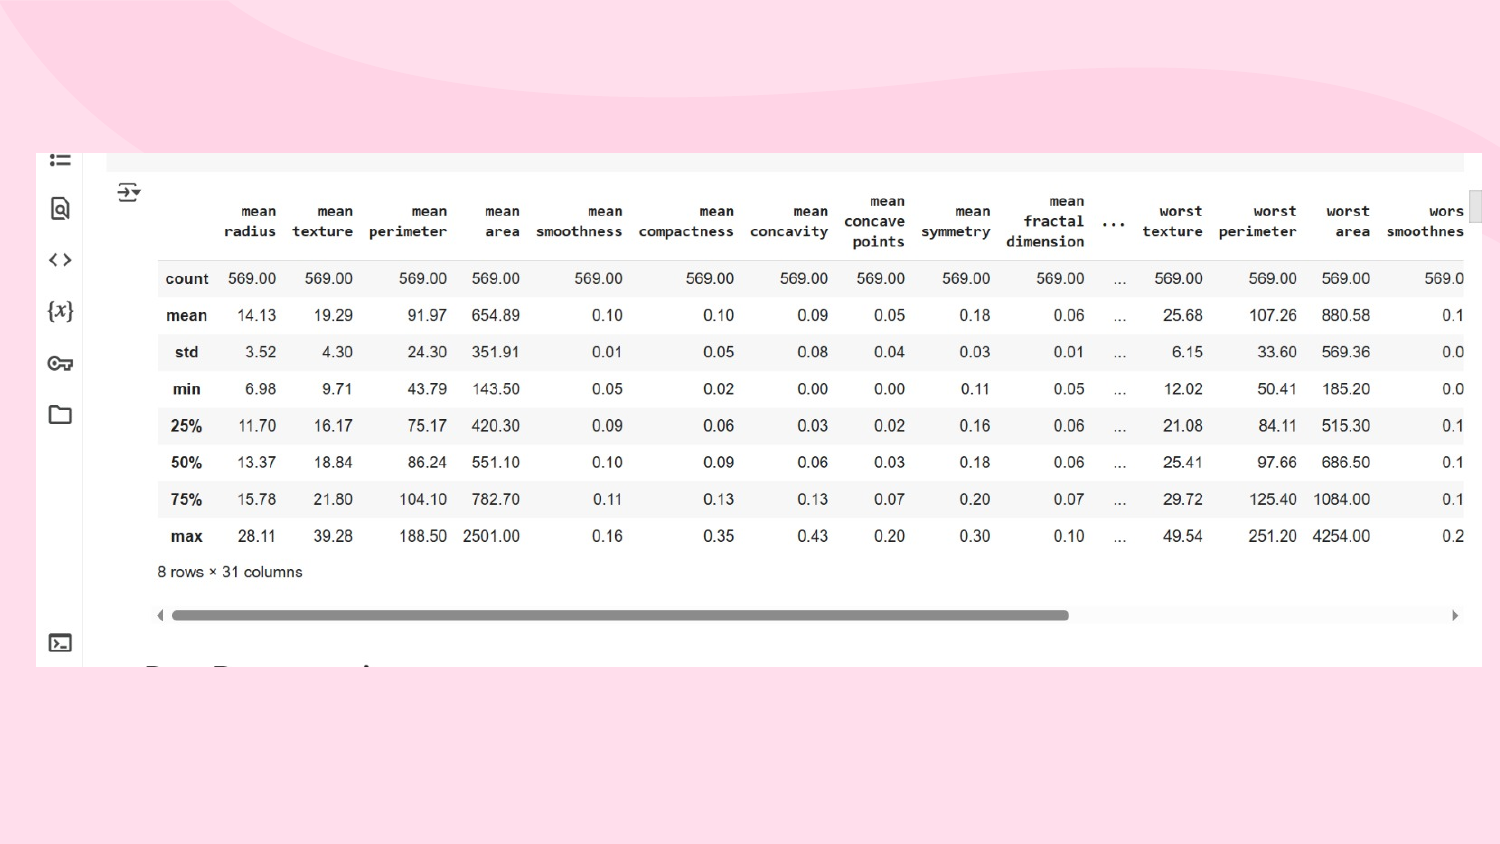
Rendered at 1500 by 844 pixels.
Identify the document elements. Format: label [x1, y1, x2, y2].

picture [36, 153, 1482, 667]
